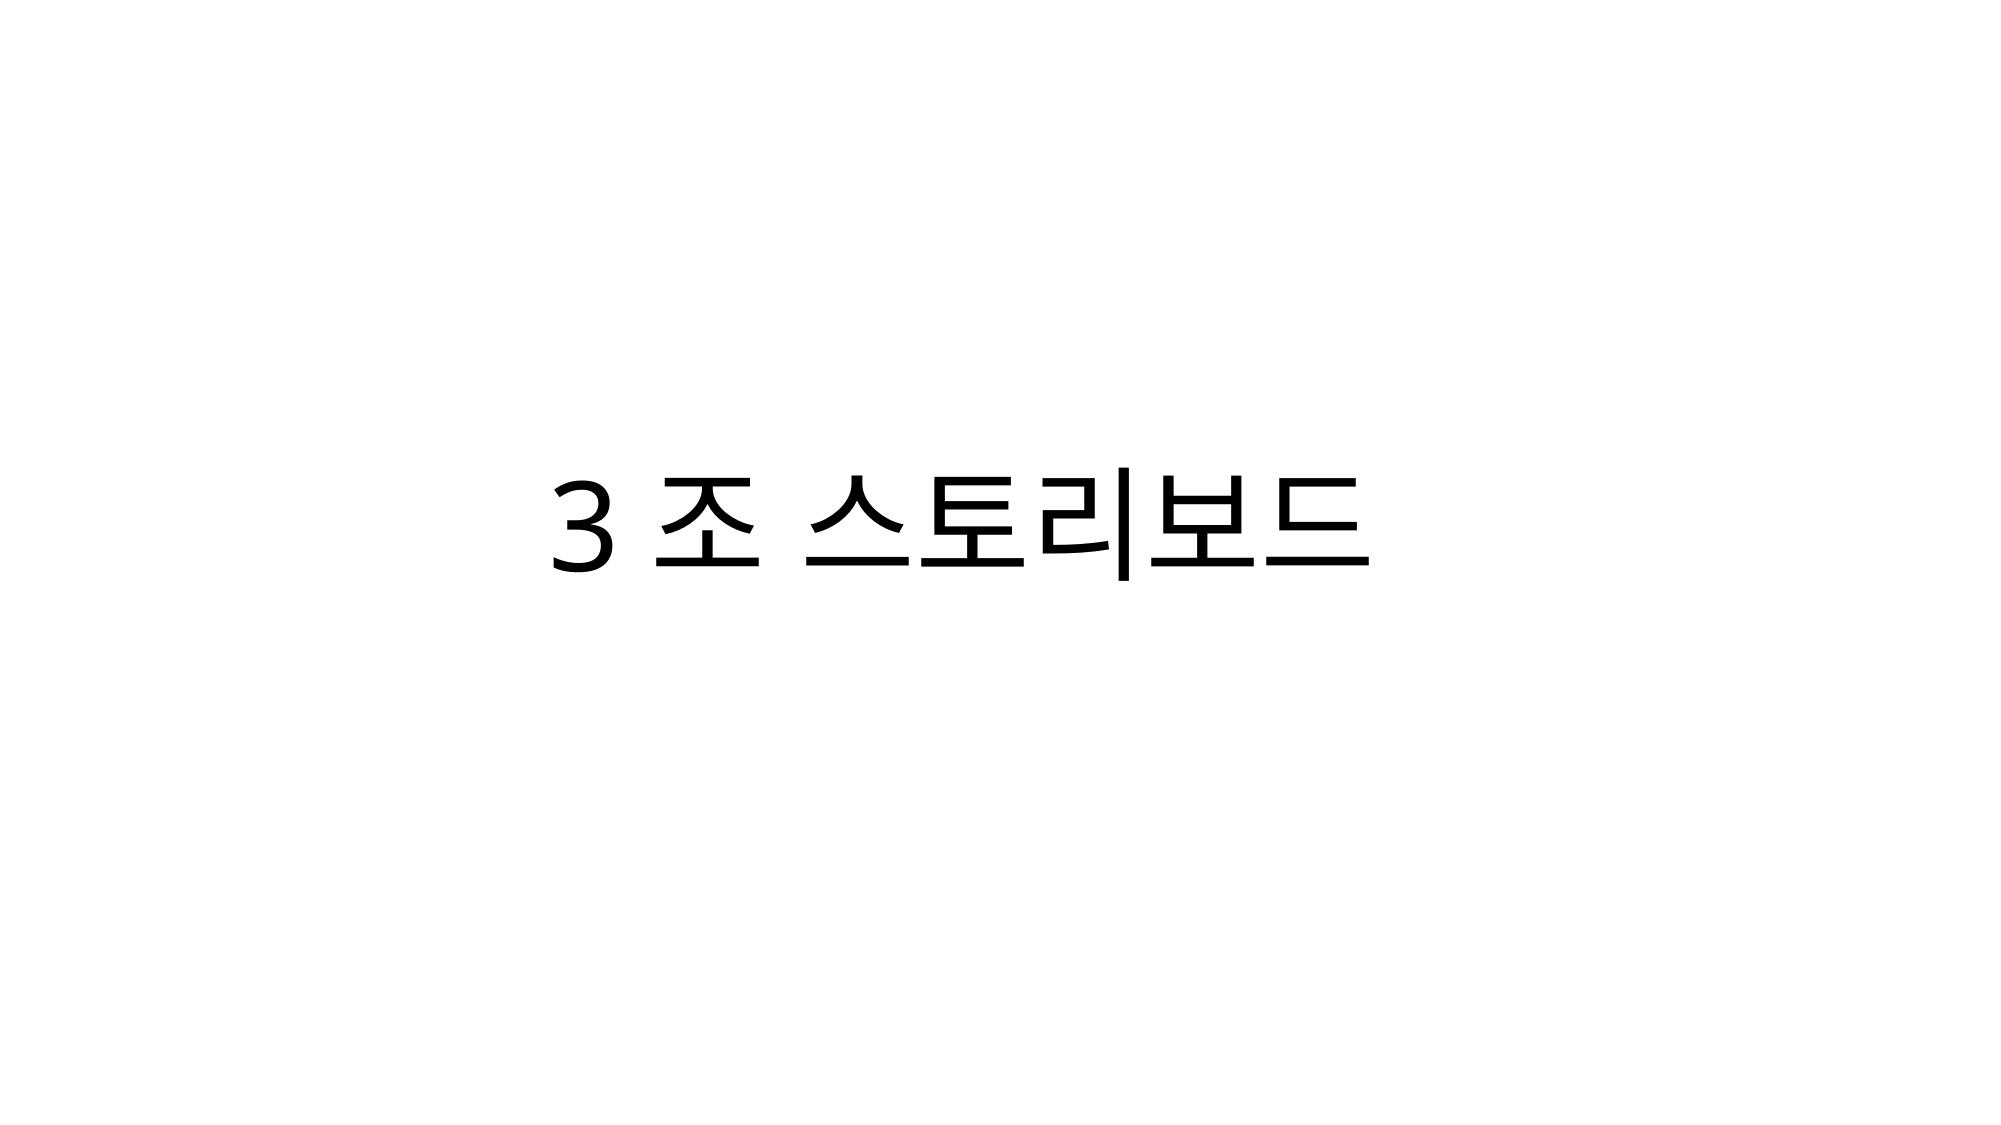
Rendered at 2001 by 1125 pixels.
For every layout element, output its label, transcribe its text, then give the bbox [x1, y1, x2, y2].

title 3조 스토리보드 [308, 336, 1616, 606]
